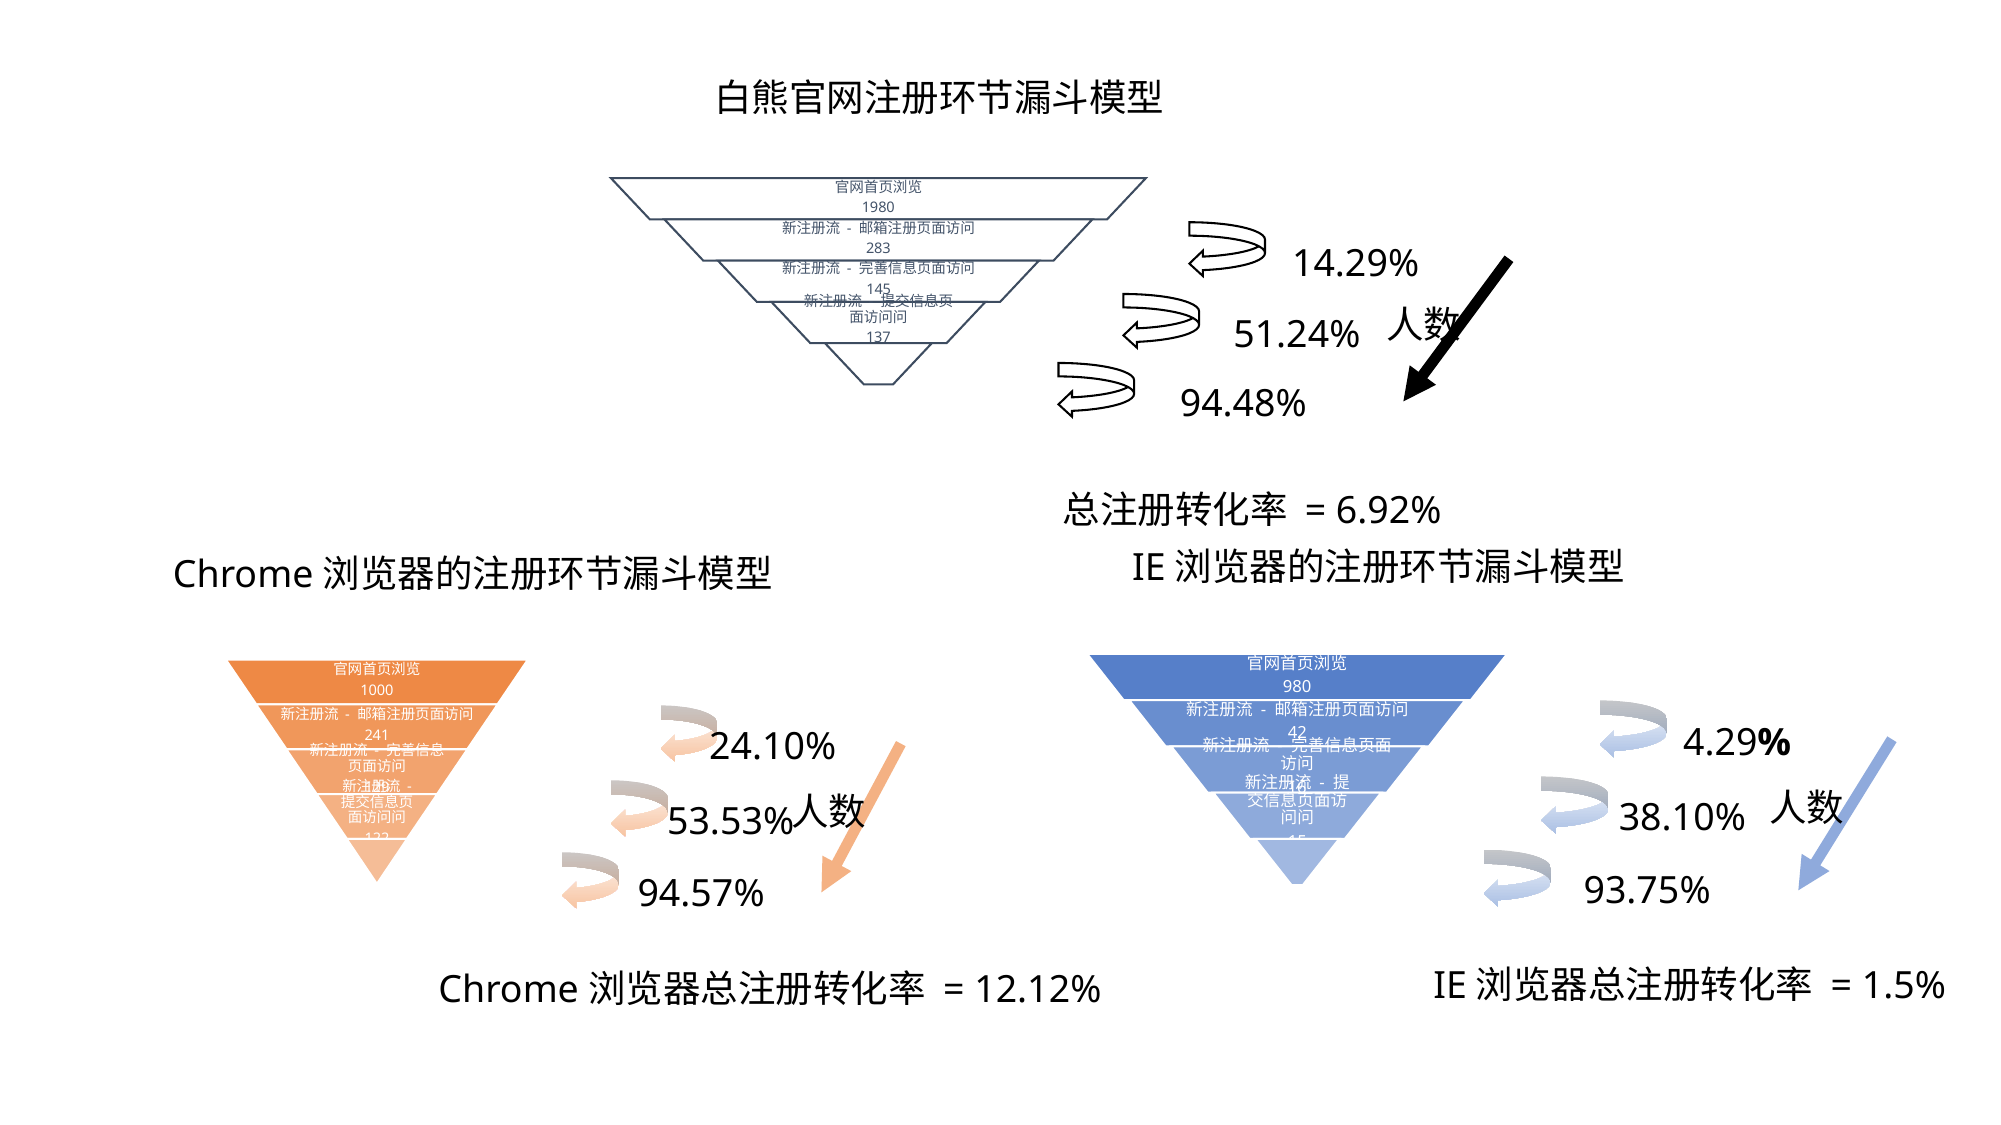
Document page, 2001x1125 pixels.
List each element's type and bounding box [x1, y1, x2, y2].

text_box [610, 66, 1509, 527]
text_box [225, 542, 1022, 1023]
text_box [1087, 535, 1926, 1023]
